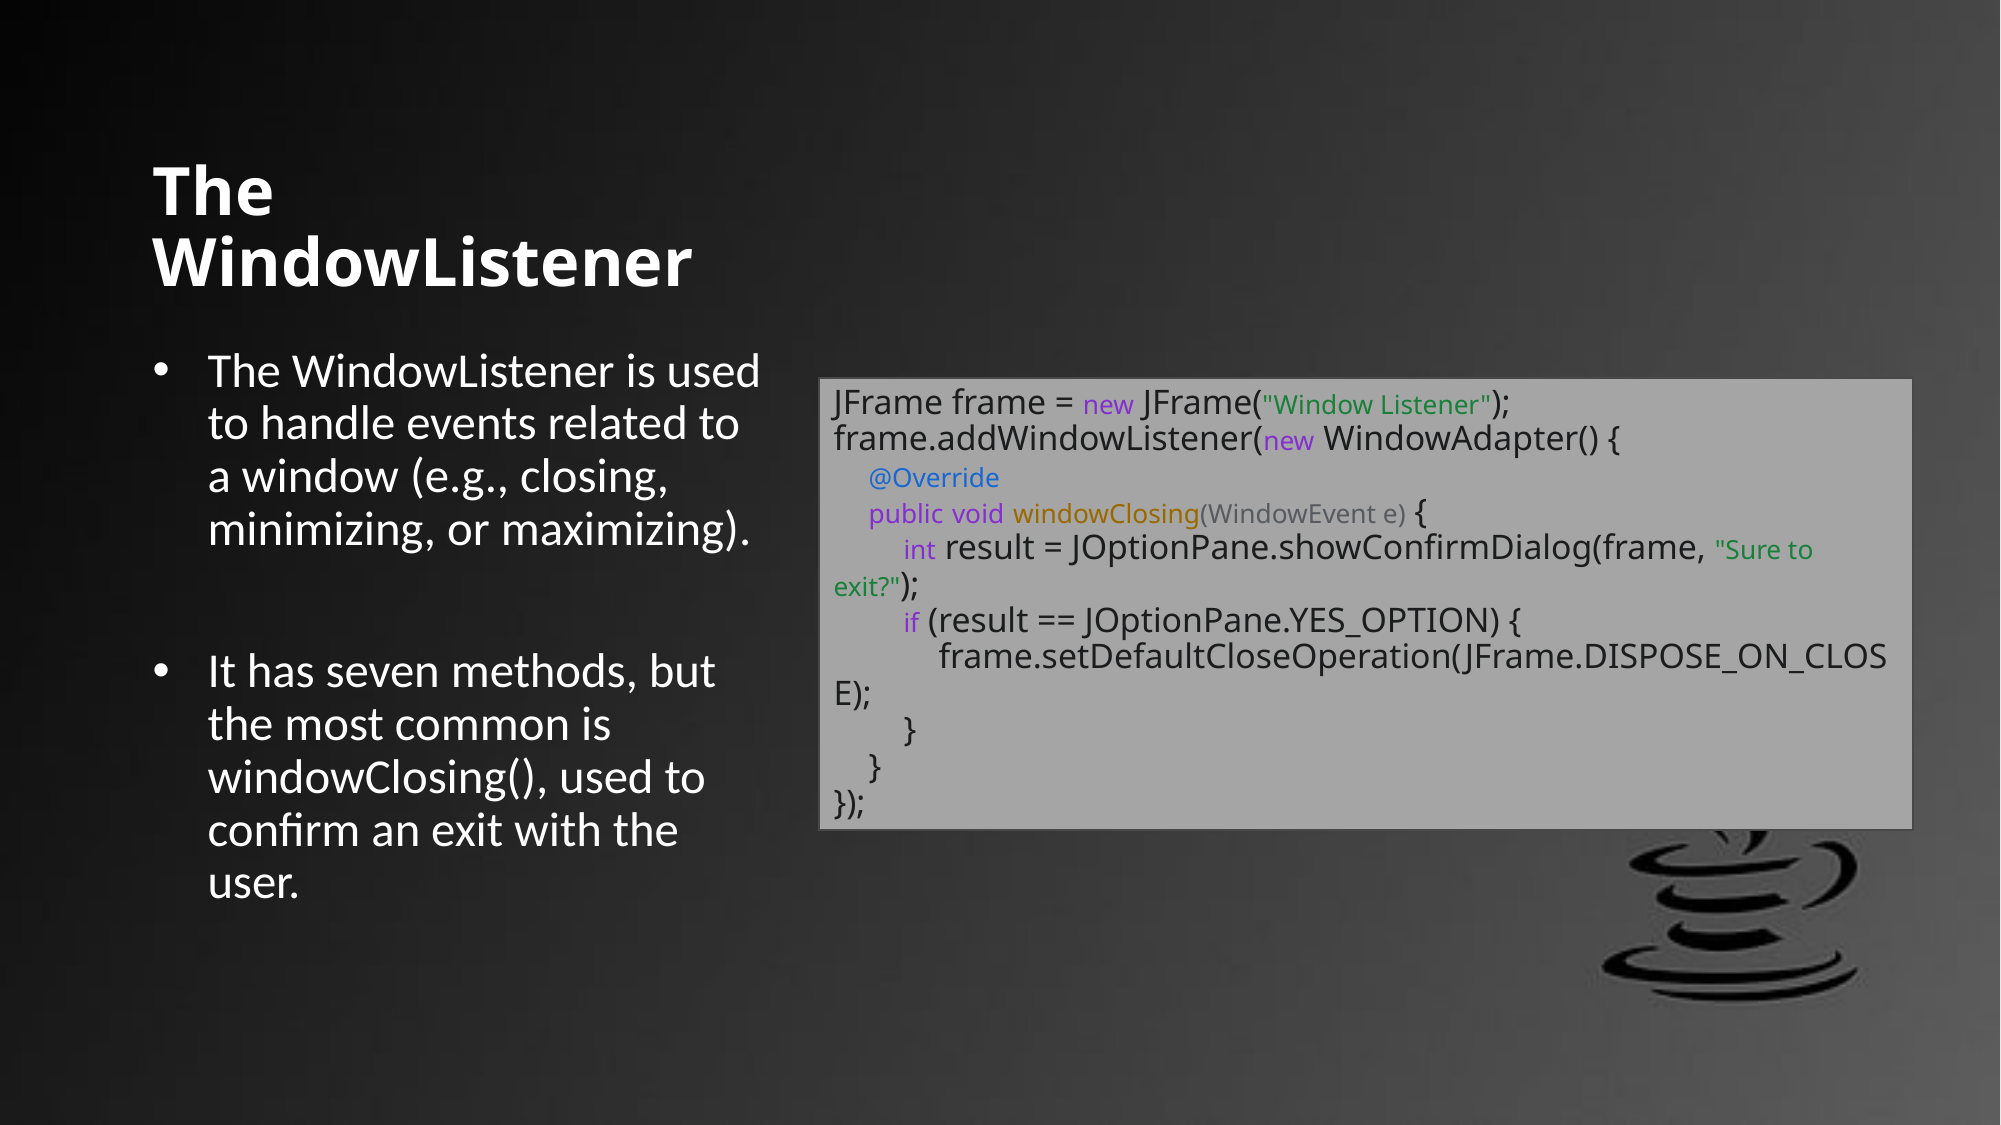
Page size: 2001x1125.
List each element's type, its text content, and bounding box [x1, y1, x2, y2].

list JFrame frame = new JFrame("Window Listener"); frame.addWindowListener(new WindowAdapter() { @Override public void windowClosing(WindowEvent e) { int result = JOptionPane.showConfirmDialog(frame, "Sure to exit?"); if (result == JOptionPane.YES_OPTION) { frame.setDefaultCloseOperation(JFrame.DISPOSE_ON_CLOSE); } } }); [818, 377, 1914, 831]
picture [0, 0, 2001, 1125]
title The WindowListener [137, 46, 783, 309]
list The WindowListener is used to handle events related to a window (e.g., closing, minimizing, or maximizing). It has seven methods, but the most common is windowClosing(), used to confirm an exit with the user. [137, 337, 783, 963]
